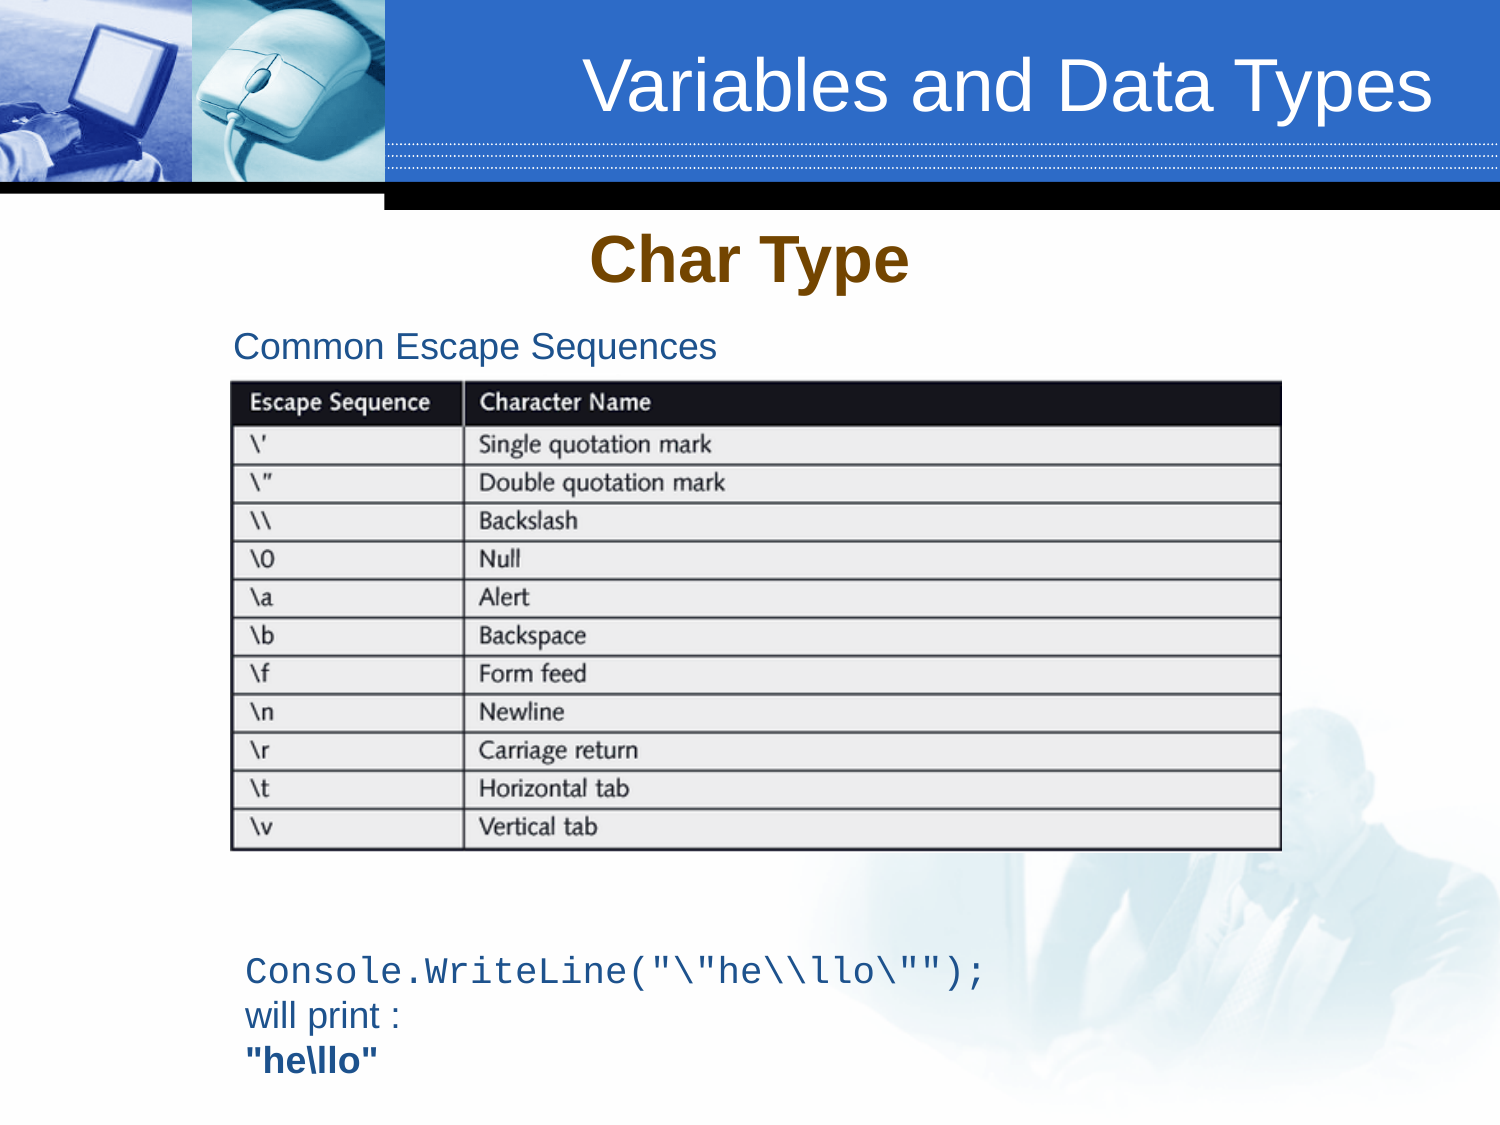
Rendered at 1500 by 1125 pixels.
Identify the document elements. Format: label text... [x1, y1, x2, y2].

text_box Common Escape Sequences [218, 314, 764, 382]
text_box Char Type [0, 196, 1500, 315]
text_box Console.WriteLine("\"he\\llo\""); will print : "he\llo" [230, 893, 1128, 1088]
title Variables and Data Types [412, 37, 1450, 125]
picture [0, 0, 385, 181]
picture [0, 315, 1500, 1125]
